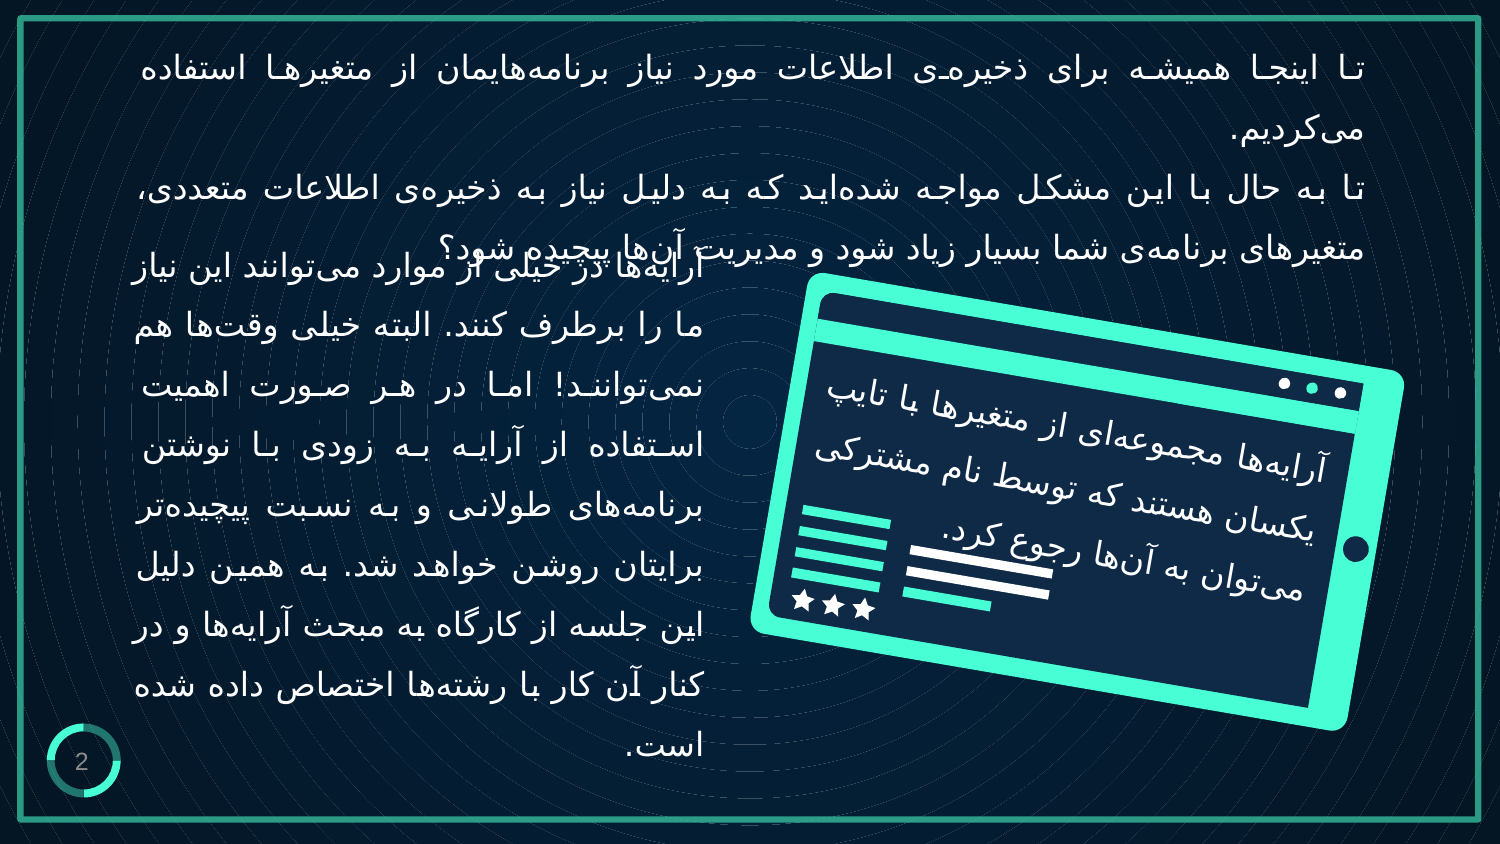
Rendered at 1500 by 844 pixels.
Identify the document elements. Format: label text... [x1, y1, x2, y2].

text_box تا اینجا همیشه برای ذخیره‌ی اطلاعات مورد نیاز برنامه‌هایمان از متغیرها استفاده می‌کردیم. تا به حال با این مشکل مواجه شده‌اید که به دلیل نیاز به ذخیره‌ی اطلاعات متعددی، متغیر‌های برنامه‌ی شما بسیار زیاد شود و مدیریت آن‌ها پیچیده شود؟ [117, 39, 1381, 253]
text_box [774, 318, 1381, 686]
text_box آرایه‌ها در خیلی از موارد می‌توانند این نیاز ما را برطرف کنند. البته خیلی وقت‌ها هم نمی‌توانند! اما در هر صورت اهمیت استفاده از آرایه به زودی با نوشتن برنامه‌های طولانی و به نسبت پیچیده‌تر برایتان روشن خواهد شد. به همین دلیل این جلسه از کارگاه به مبحث آرایه‌ها و در کنار آن کار با رشته‌ها اختصاص داده شده است. [117, 253, 720, 734]
slide_number 2 [46, 725, 118, 797]
